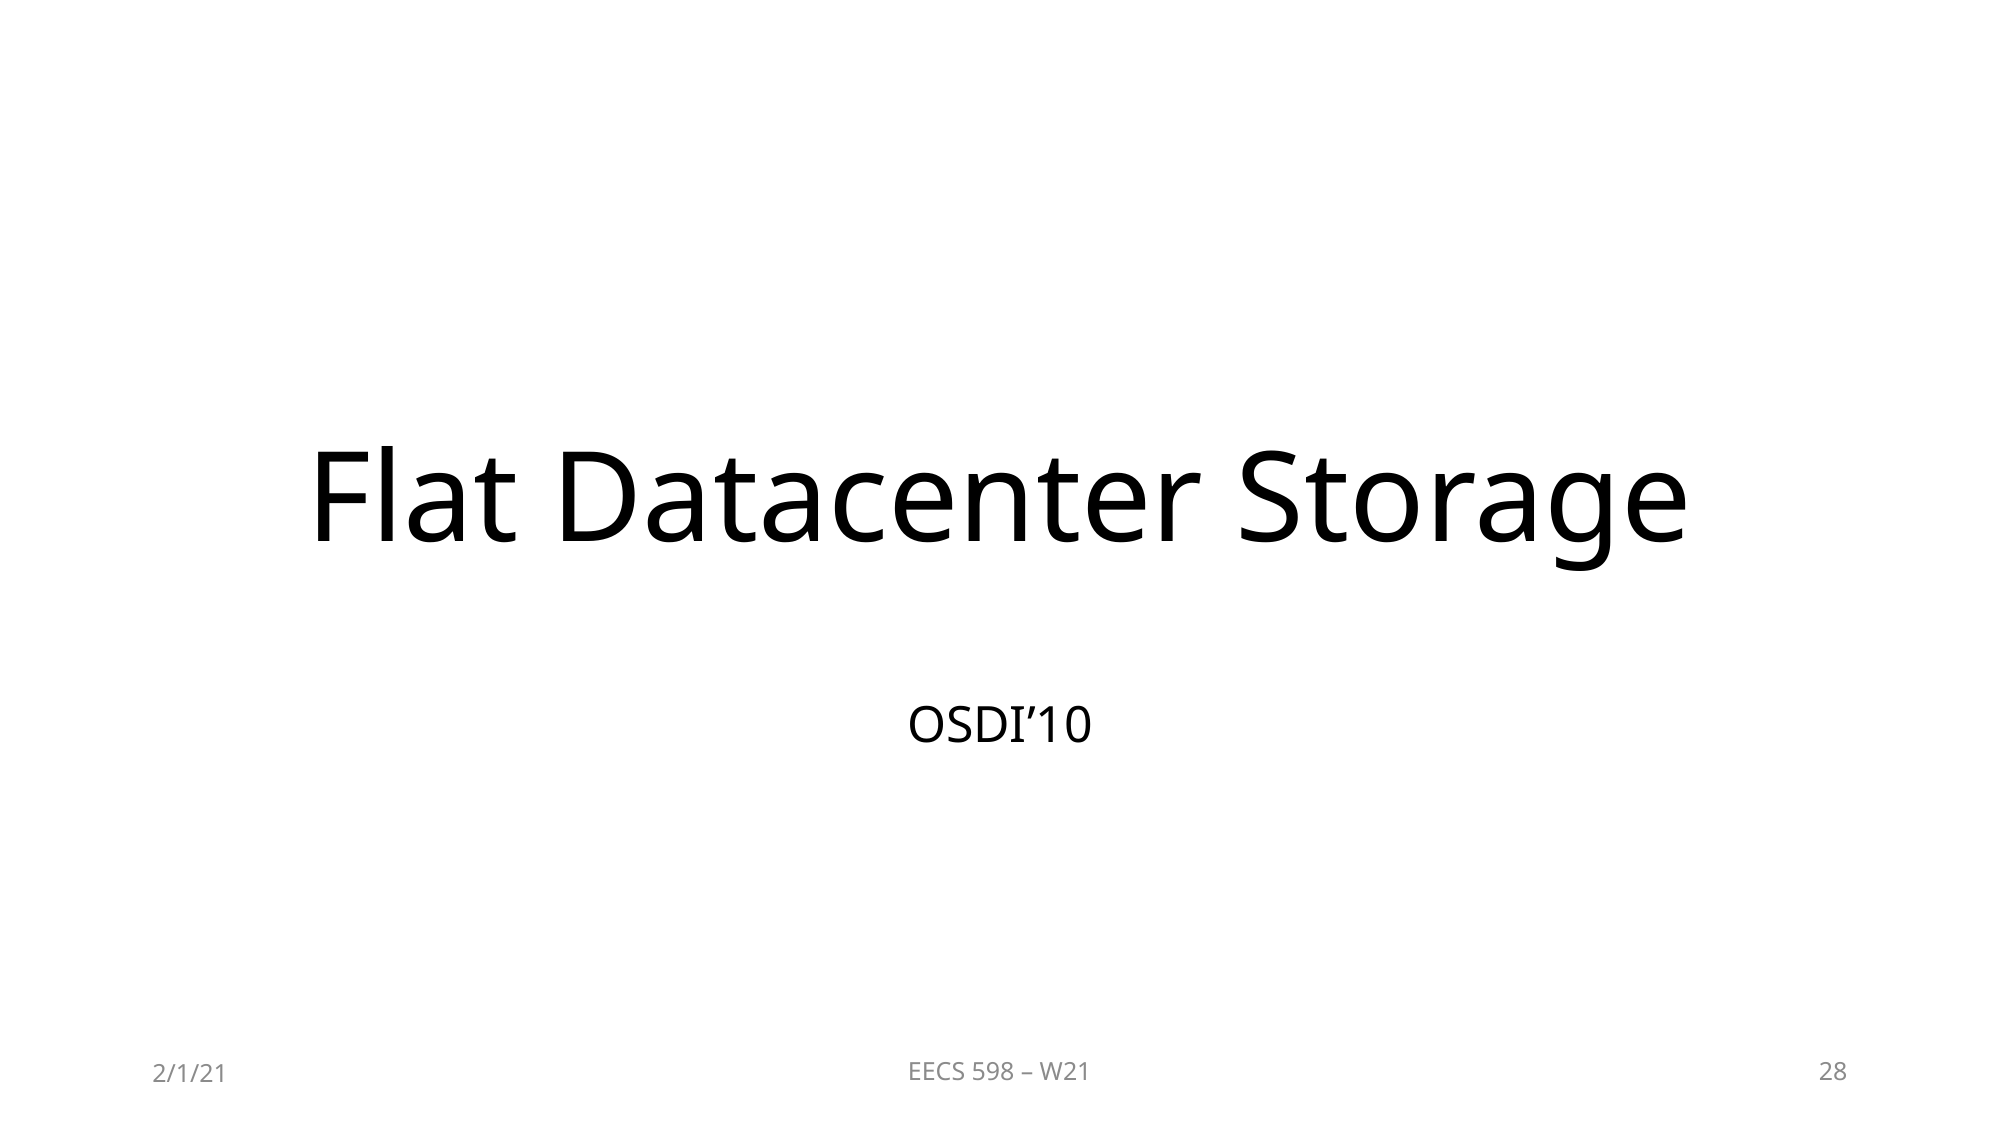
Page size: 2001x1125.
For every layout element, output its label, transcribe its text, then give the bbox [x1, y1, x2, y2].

footer EECS 598 – W21 [662, 1042, 1338, 1103]
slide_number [137, 1042, 588, 1103]
slide_number 28 [1412, 1042, 1863, 1103]
title Flat Datacenter Storage [249, 184, 1750, 576]
subtitle OSDI’10 [249, 590, 1750, 863]
